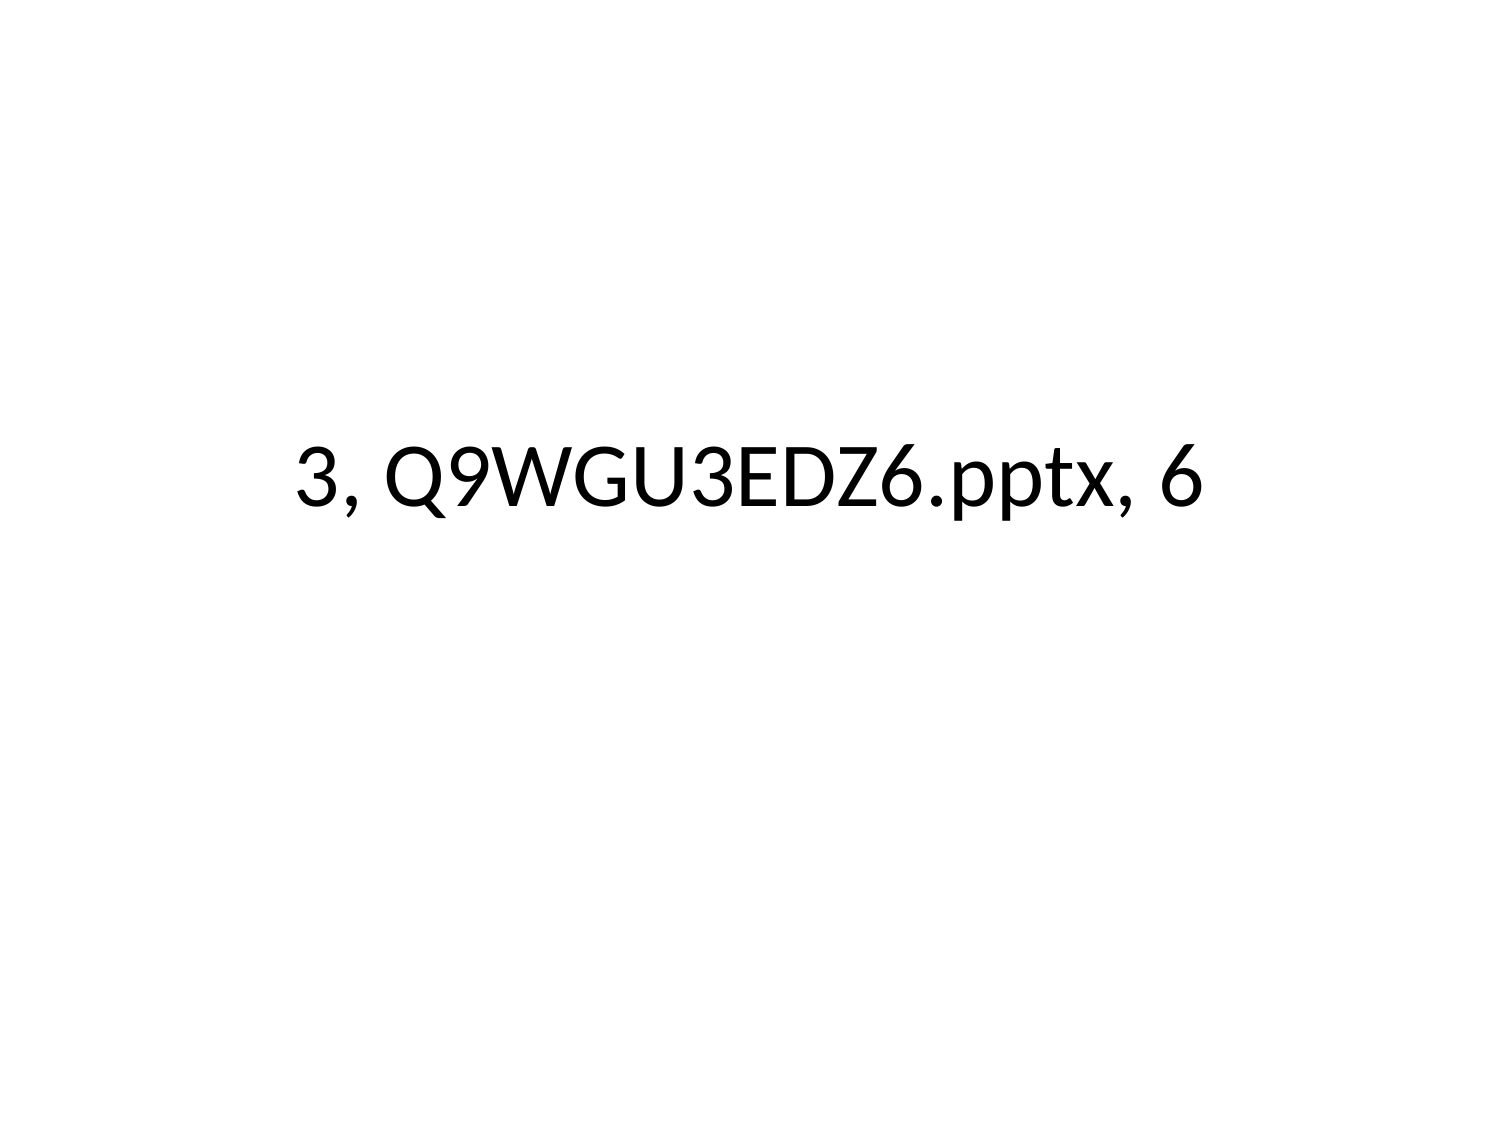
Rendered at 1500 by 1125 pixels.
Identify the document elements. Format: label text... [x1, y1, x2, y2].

title 3, Q9WGU3EDZ6.pptx, 6 [112, 349, 1388, 591]
